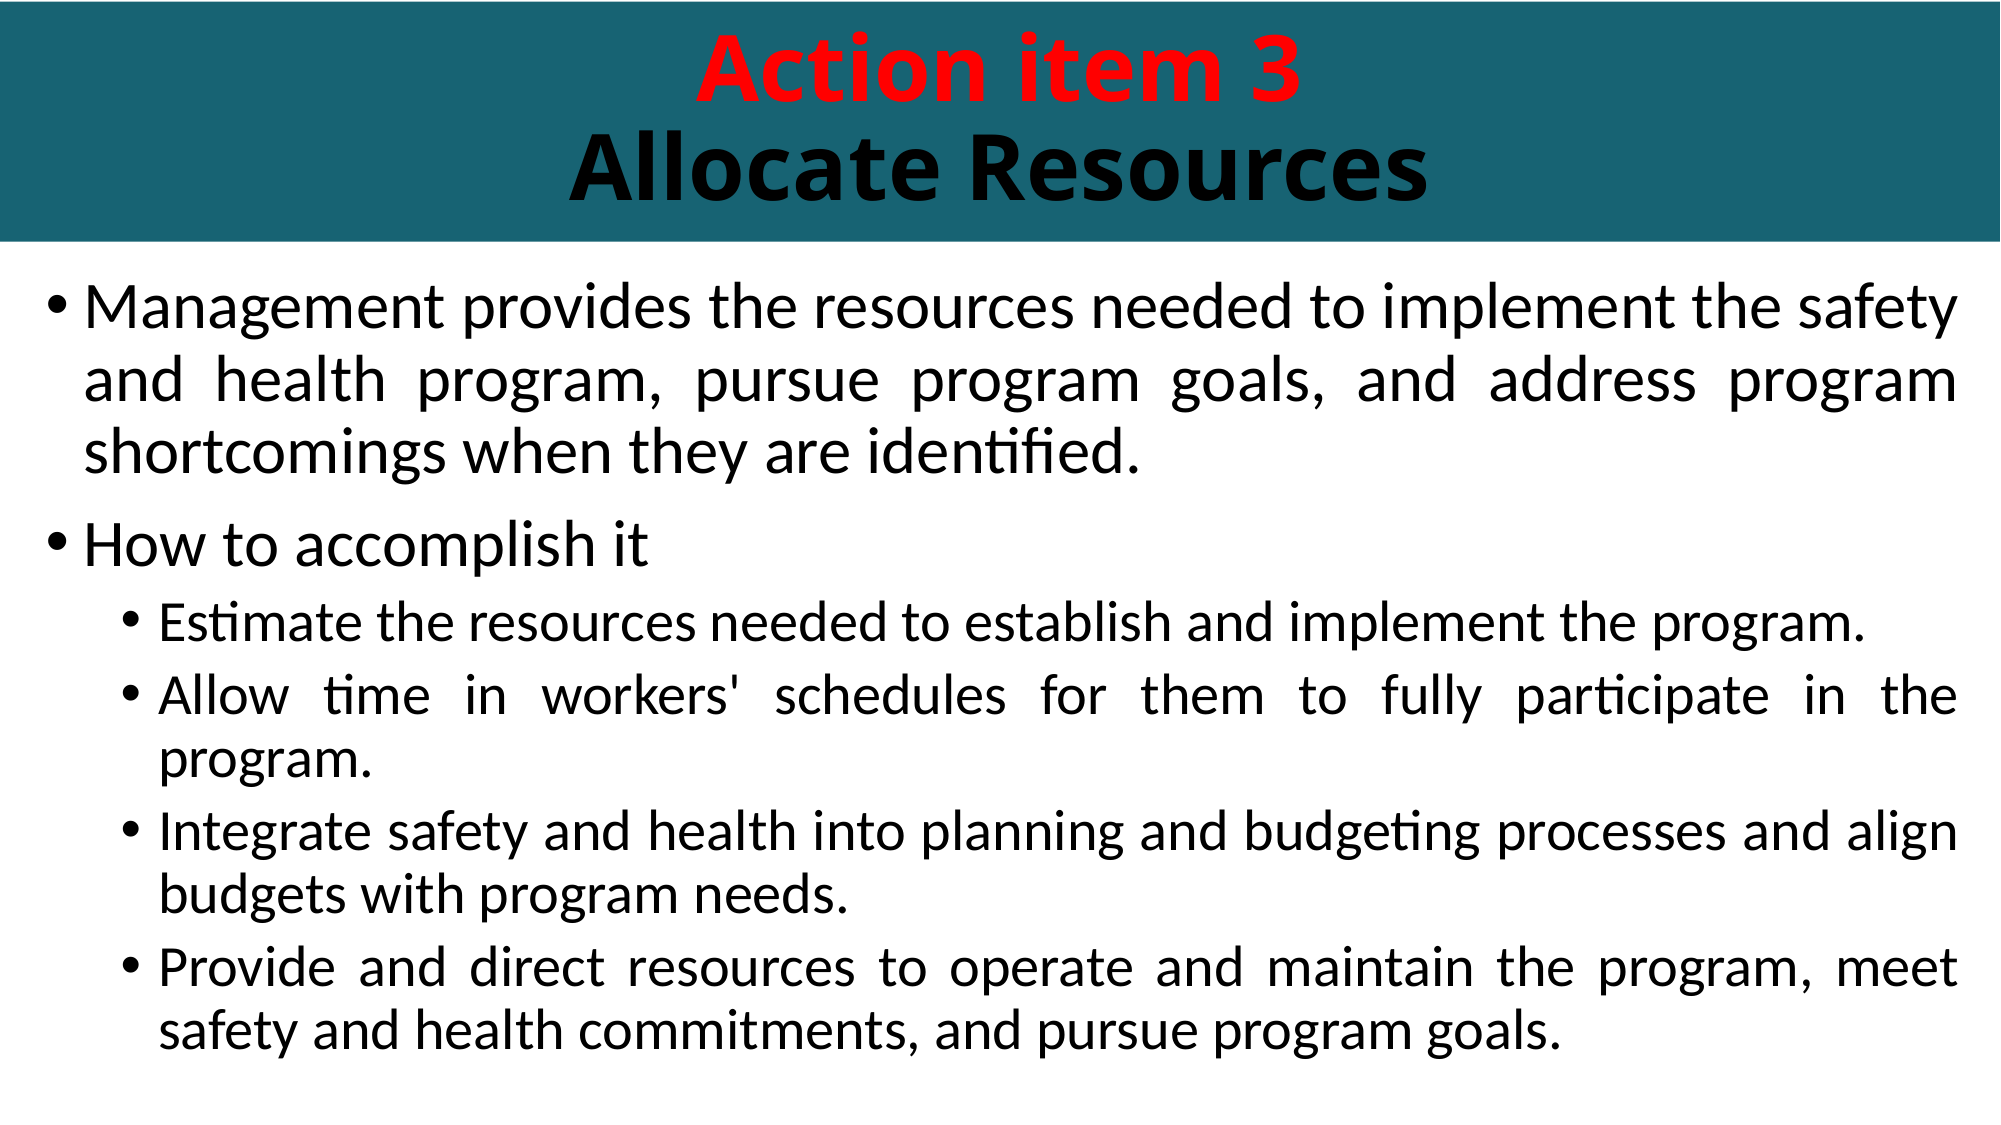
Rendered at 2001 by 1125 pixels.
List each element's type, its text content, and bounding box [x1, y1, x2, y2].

list Management provides the resources needed to implement the safety and health program, pursue program goals, and address program shortcomings when they are identified. How to accomplish it Estimate the resources needed to establish and implement the program. Allow time in workers' schedules for them to fully participate in the program. Integrate safety and health into planning and budgeting processes and align budgets with program needs. Provide and direct resources to operate and maintain the program, meet safety and health commitments, and pursue program goals. [30, 263, 1975, 1124]
title Action item 3 Allocate Resources [0, 1, 2000, 242]
